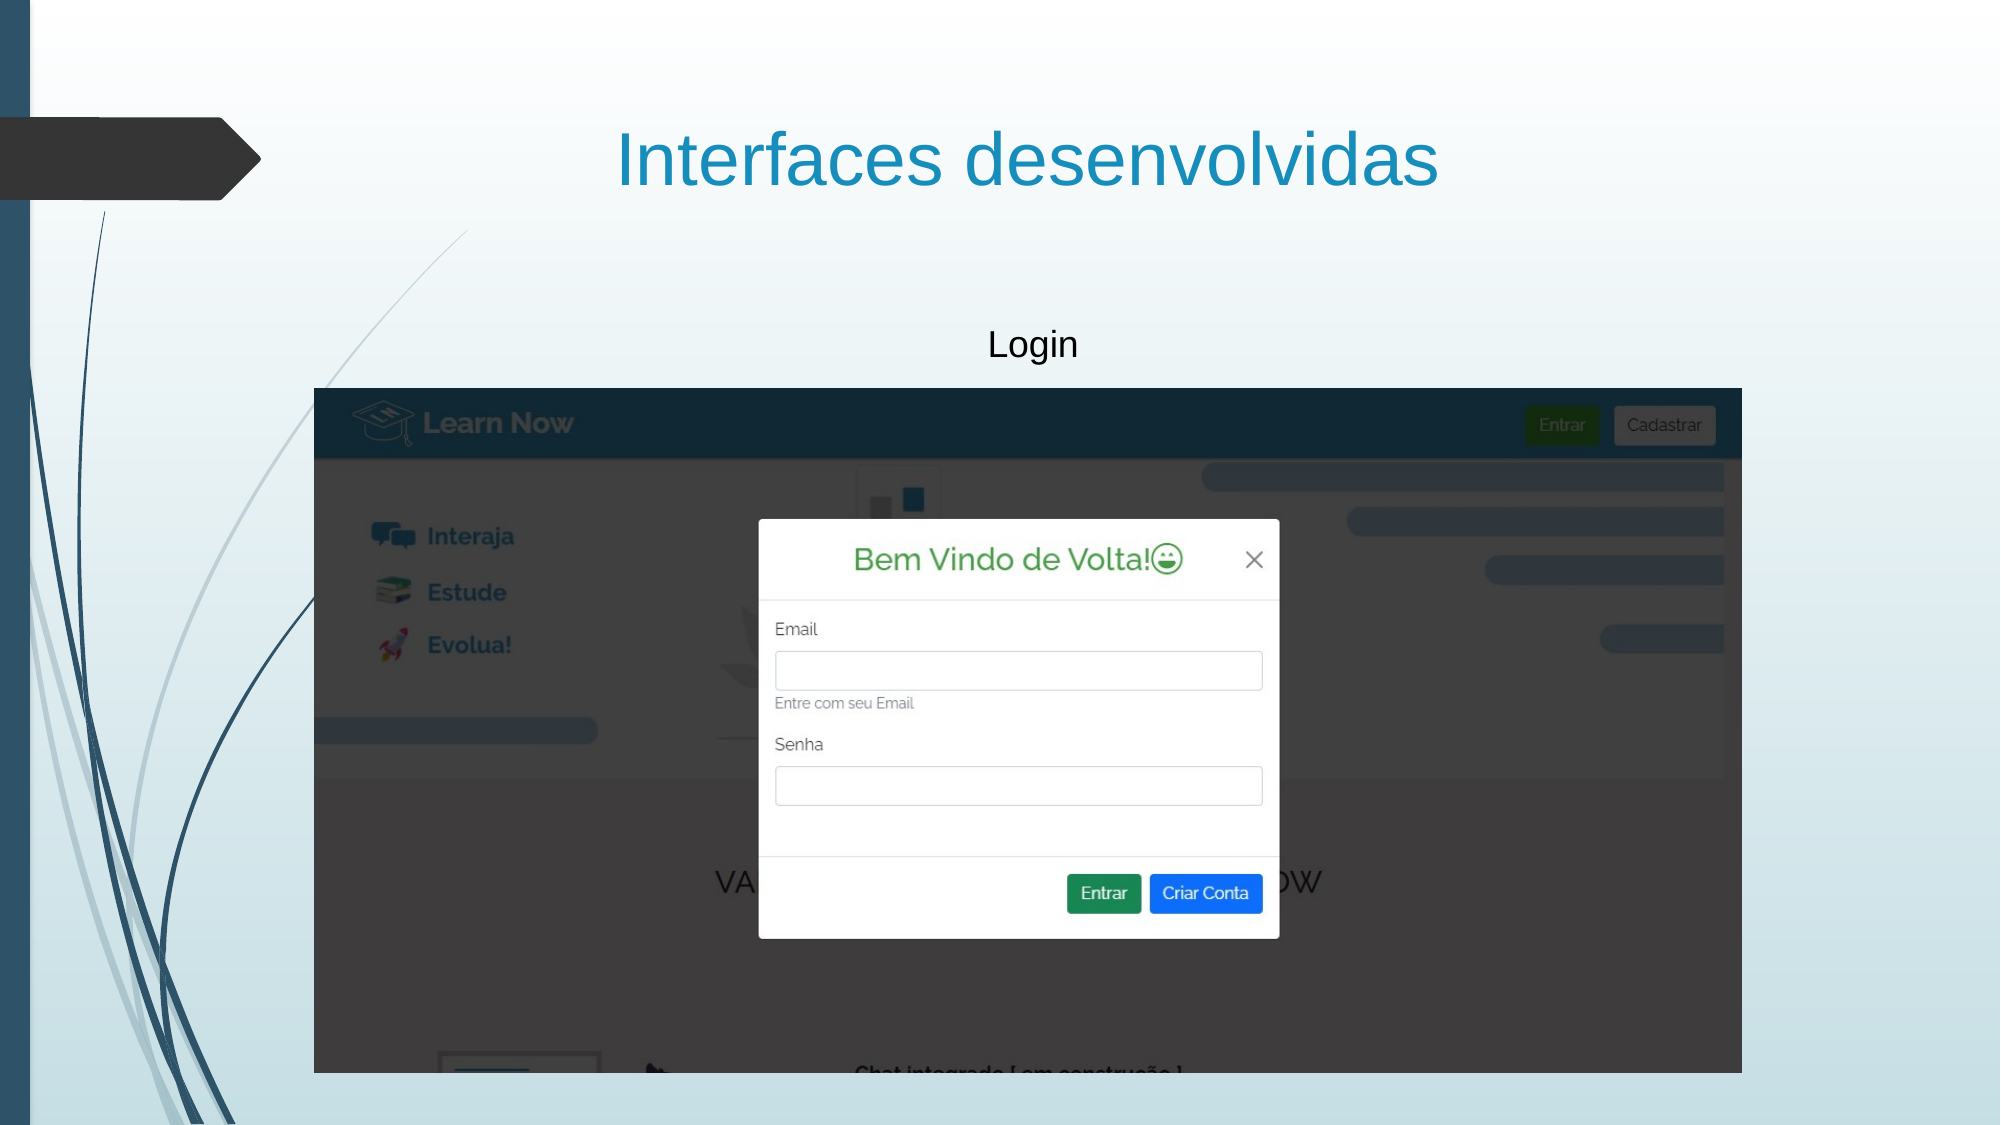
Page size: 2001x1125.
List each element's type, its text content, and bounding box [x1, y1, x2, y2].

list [314, 388, 1742, 1073]
title Interfaces desenvolvidas [297, 102, 1759, 313]
text_box Login [972, 312, 1094, 373]
